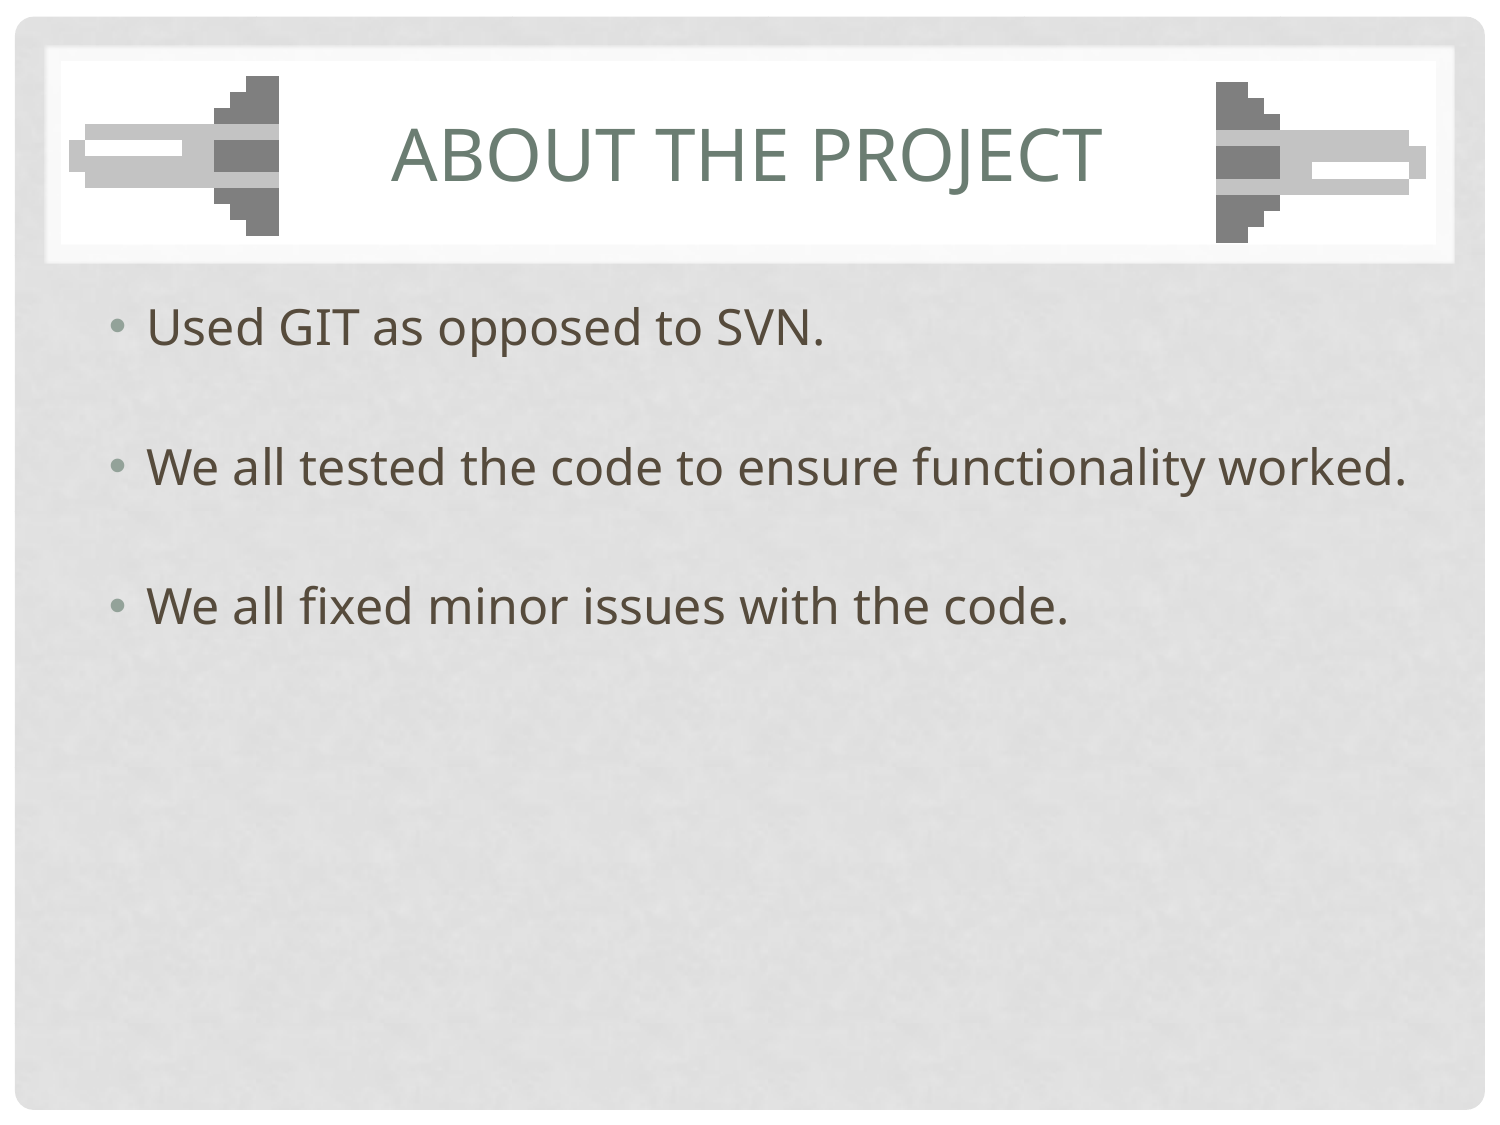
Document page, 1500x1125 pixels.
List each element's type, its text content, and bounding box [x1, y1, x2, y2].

picture [69, 43, 279, 254]
title About the project [279, 66, 1216, 238]
picture [1216, 66, 1426, 276]
list Used GIT as opposed to SVN. We all tested the code to ensure functionality worked. We all fixed minor issues with the code. [75, 287, 1425, 1005]
